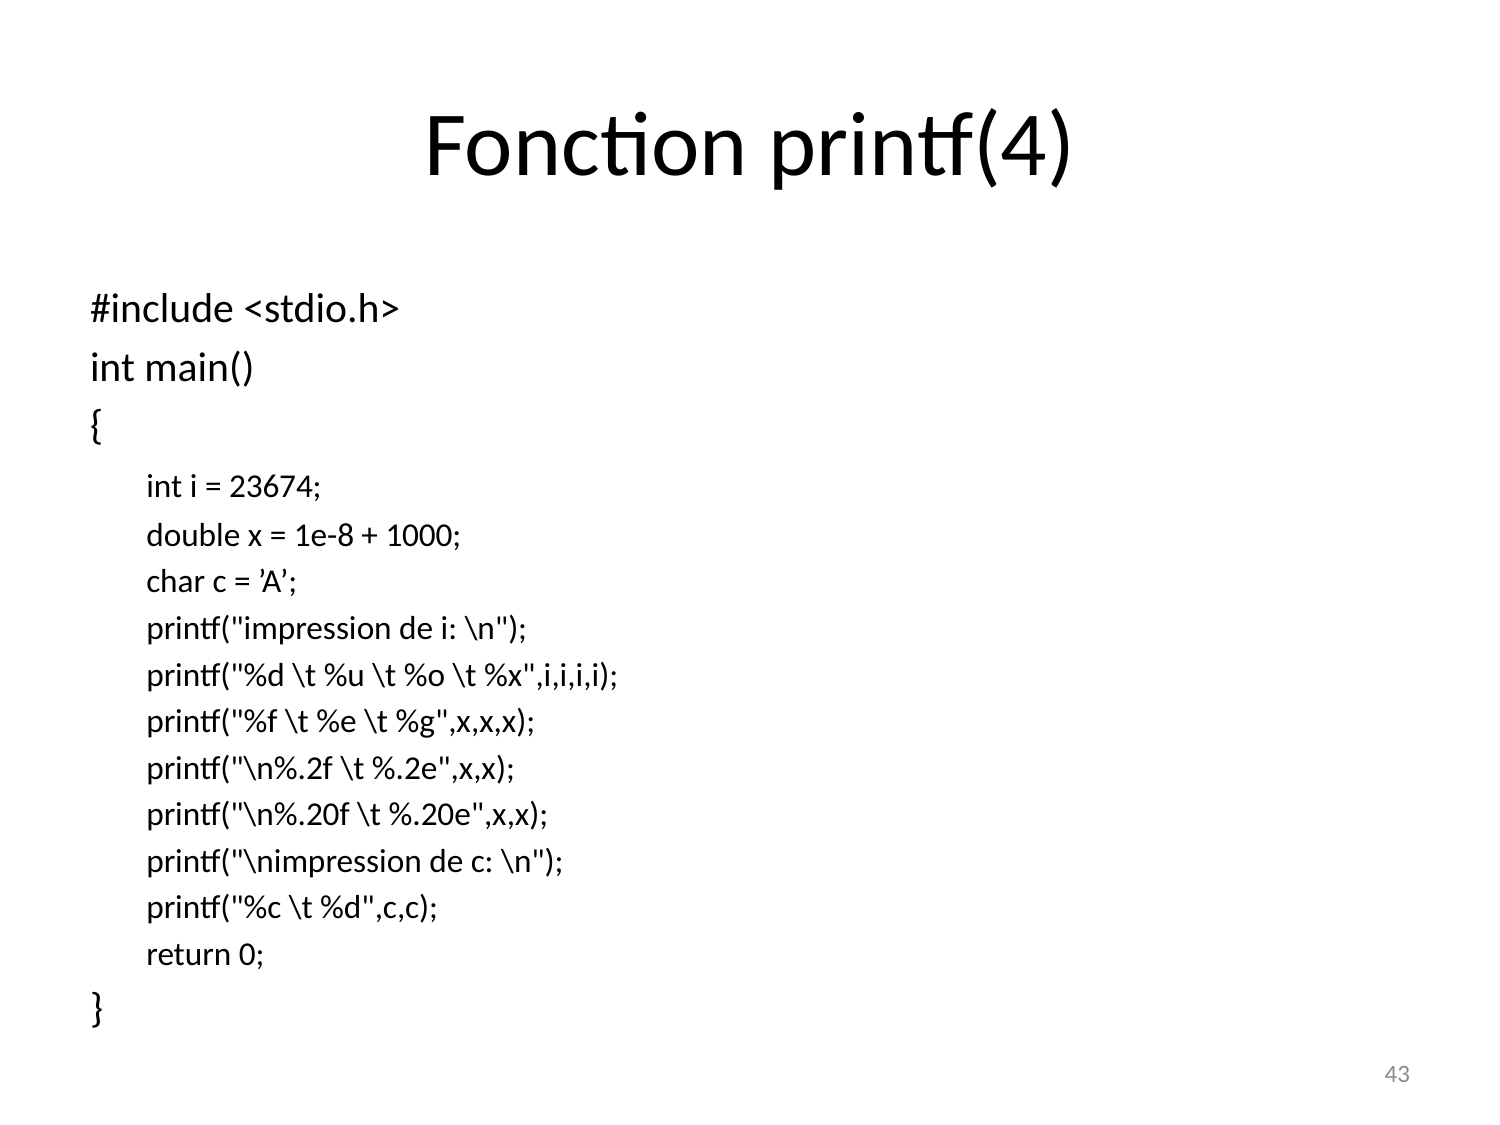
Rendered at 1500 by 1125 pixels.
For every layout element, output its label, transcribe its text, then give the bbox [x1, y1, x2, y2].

list #include <stdio.h> int main() { int i = 23674; double x = 1e-8 + 1000; char c = ’A’; printf("impression de i: \n"); printf("%d \t %u \t %o \t %x",i,i,i,i); printf("%f \t %e \t %g",x,x,x); printf("\n%.2f \t %.2e",x,x); printf("\n%.20f \t %.20e",x,x); printf("\nimpression de c: \n"); printf("%c \t %d",c,c); return 0; } [74, 273, 1426, 1083]
slide_number 43 [1074, 1042, 1425, 1103]
title Fonction printf(4) [74, 44, 1426, 233]
